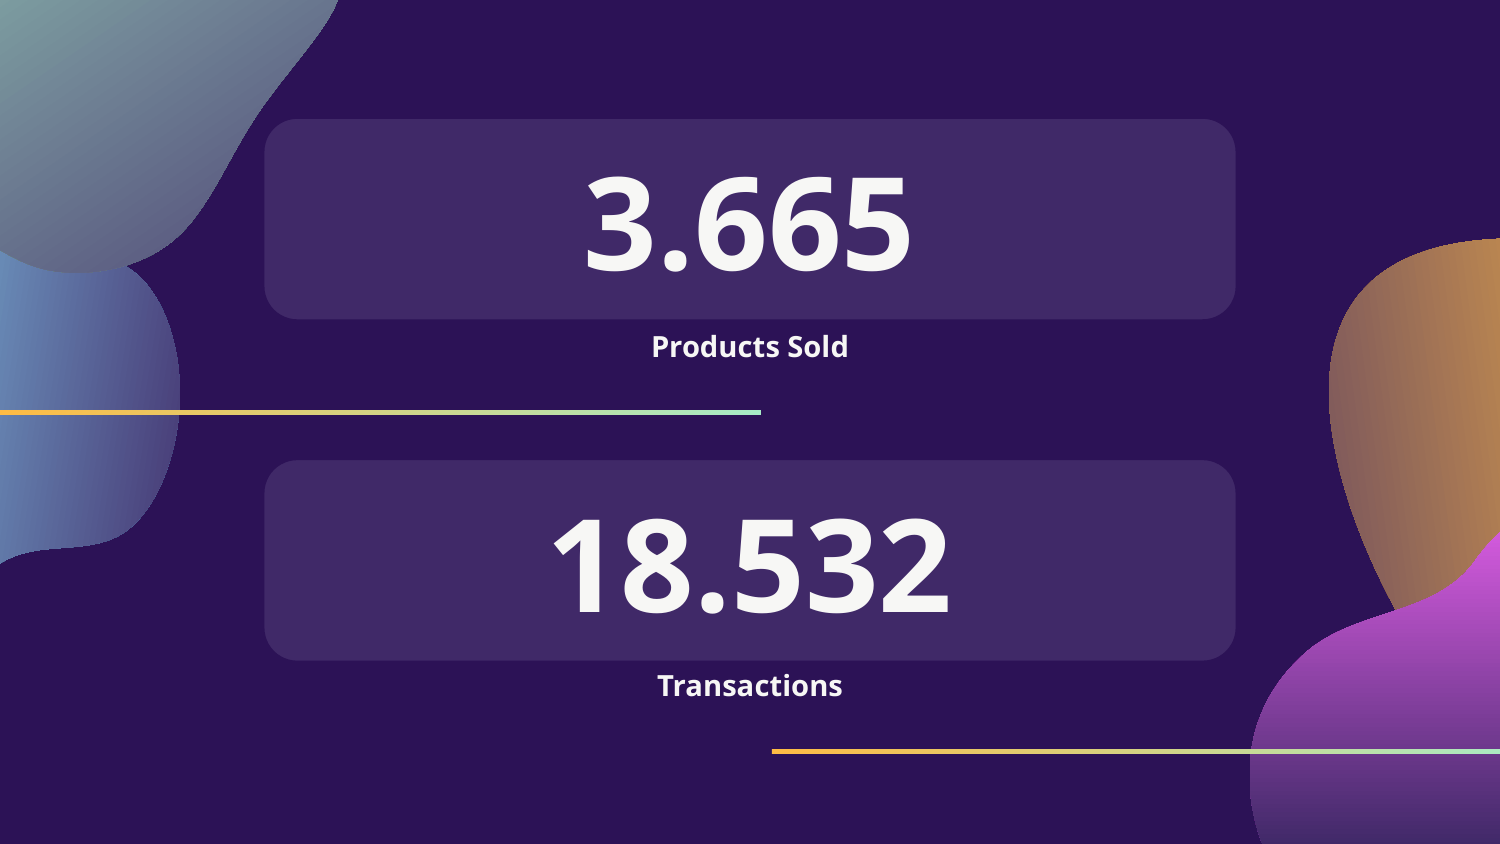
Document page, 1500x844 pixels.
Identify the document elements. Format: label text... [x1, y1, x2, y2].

text_box [263, 459, 1237, 662]
subtitle Products Sold [300, 321, 1200, 386]
text_box [263, 118, 1237, 321]
text_box [771, 749, 1500, 754]
text_box [0, 410, 761, 415]
title 3.665 [300, 137, 1200, 301]
title 18.532 [300, 479, 1200, 642]
subtitle Transactions [300, 652, 1200, 726]
